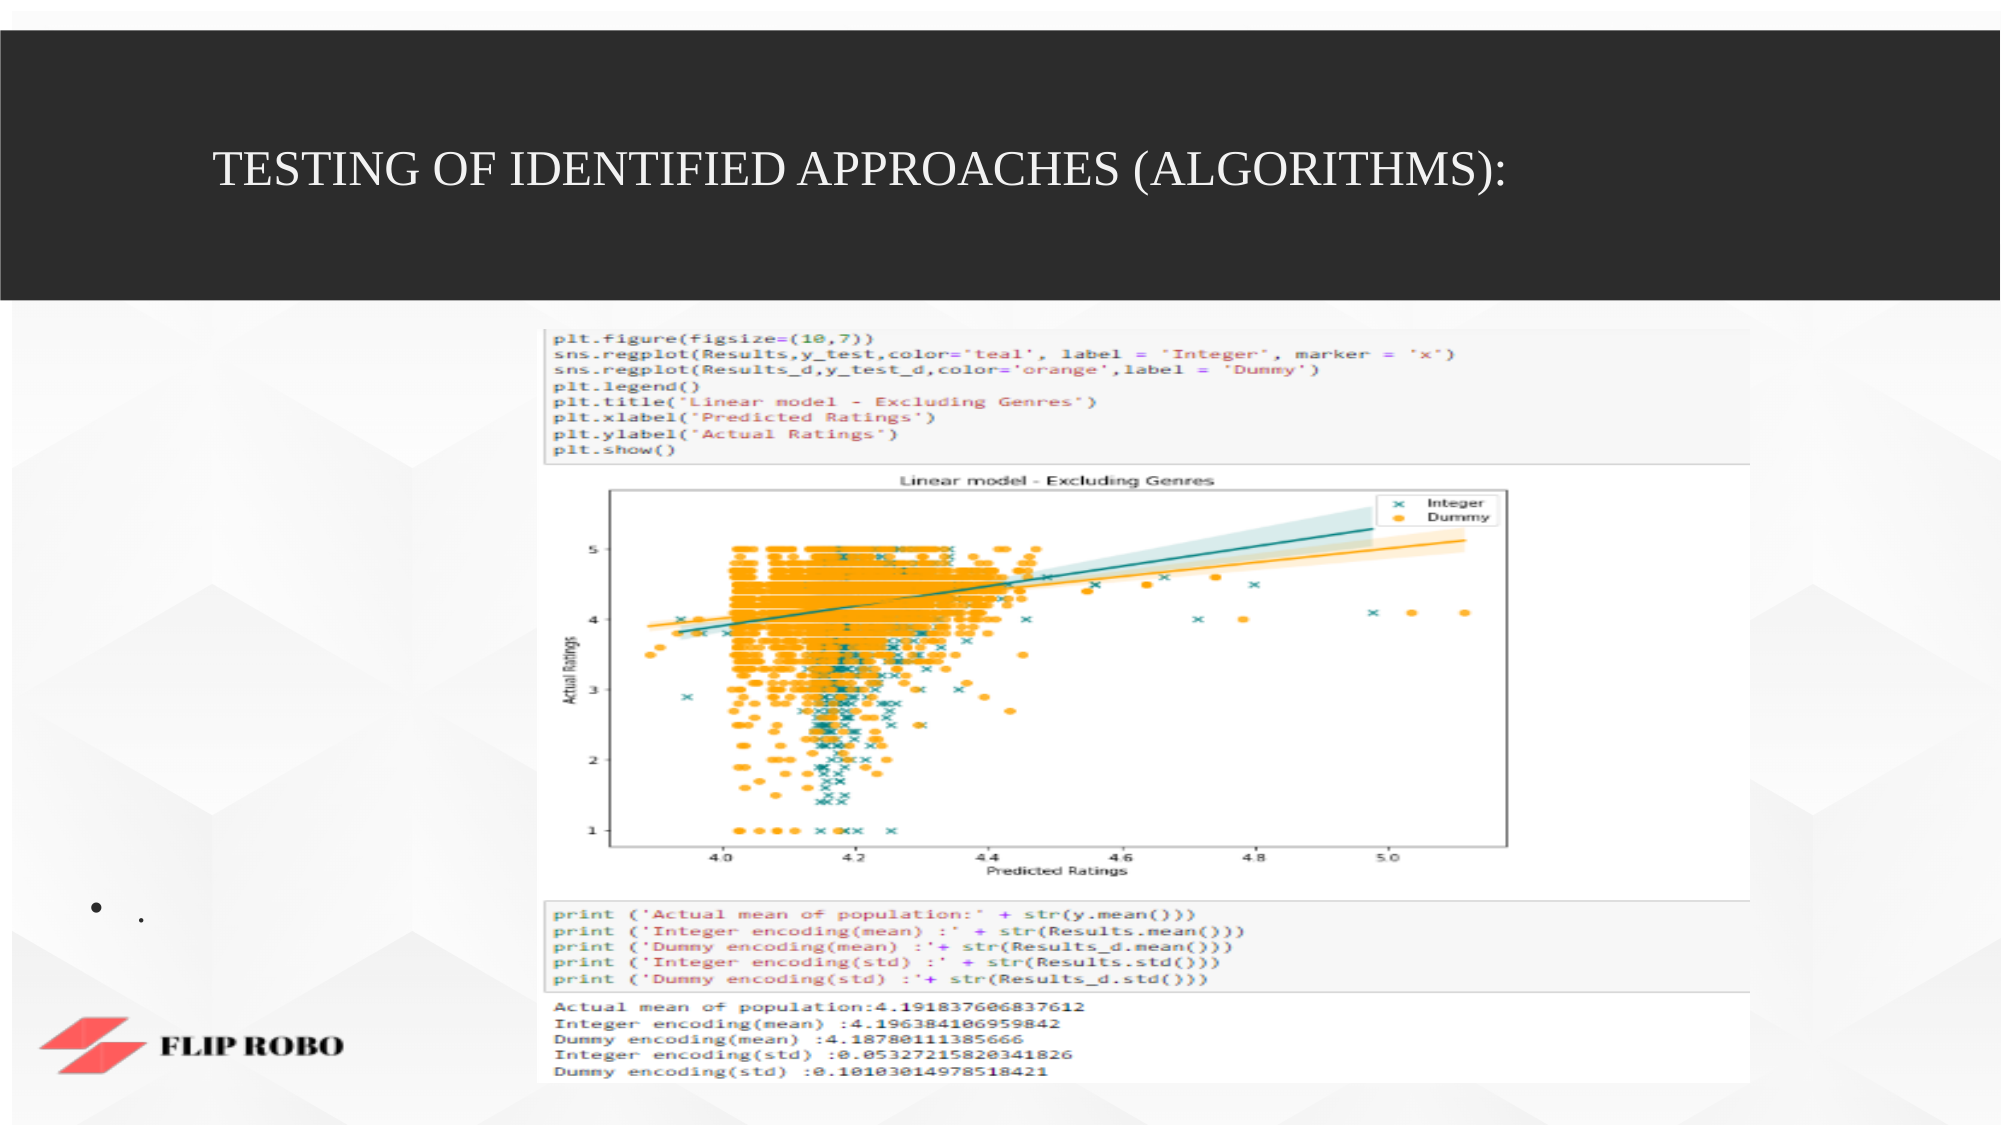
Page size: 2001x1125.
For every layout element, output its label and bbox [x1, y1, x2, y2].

picture [0, 10, 2000, 1125]
text_box [0, 29, 5, 301]
